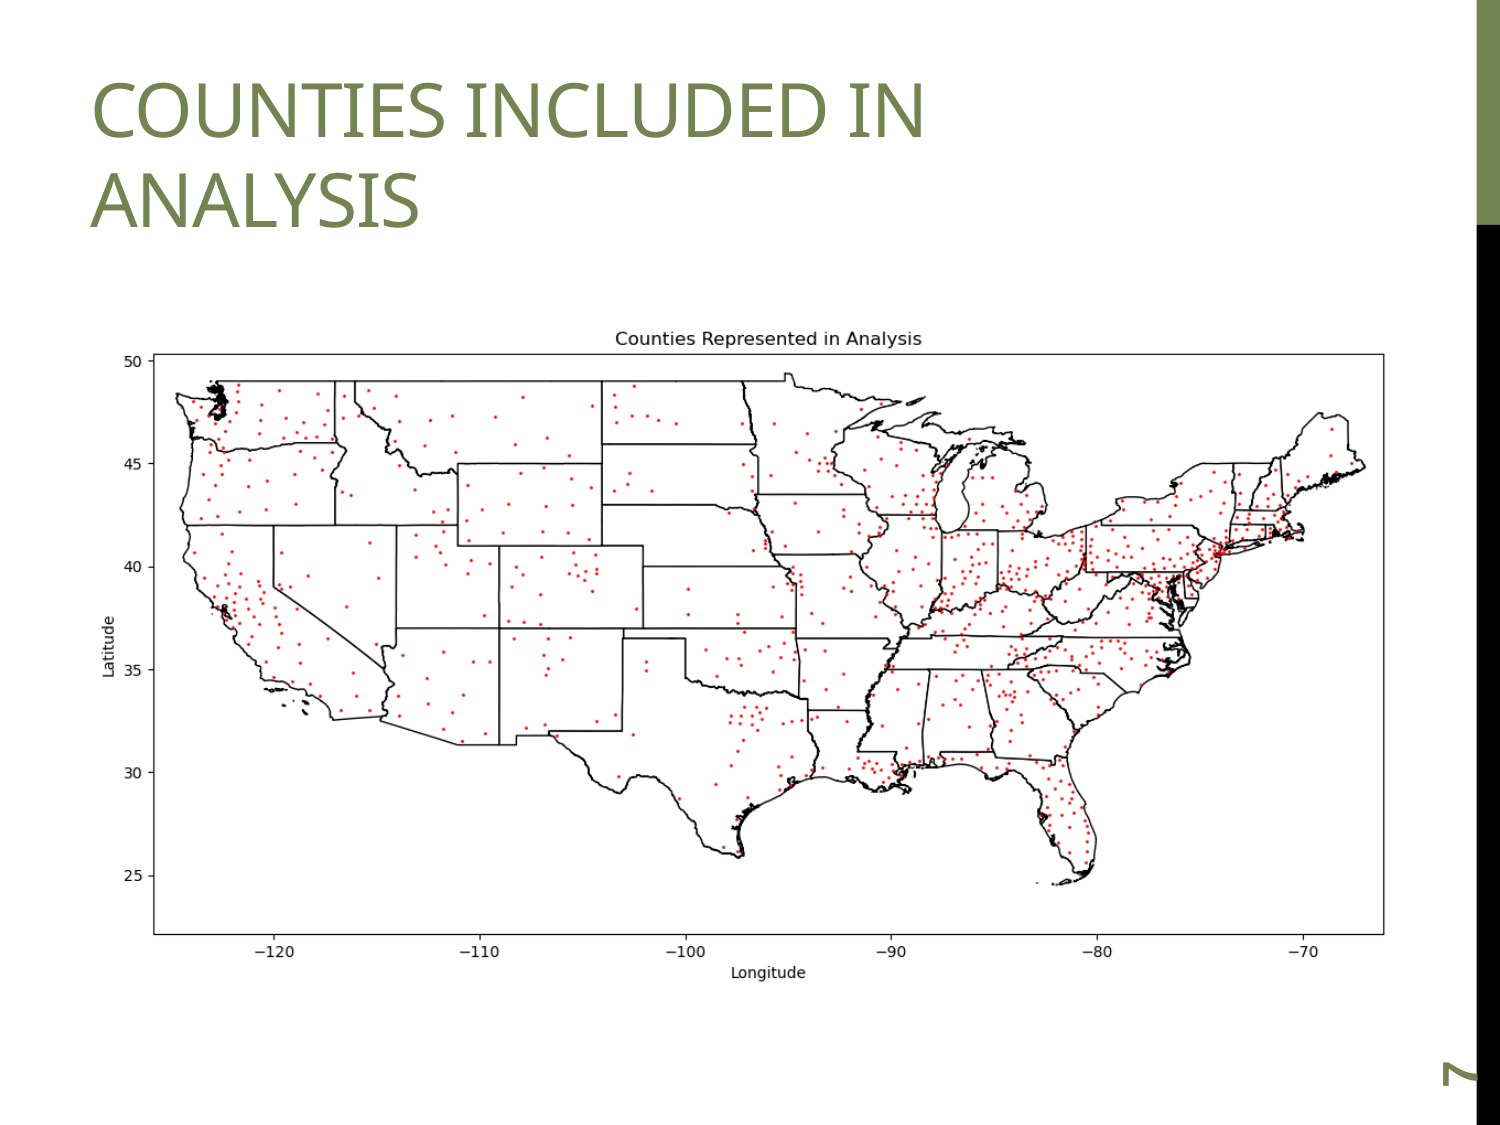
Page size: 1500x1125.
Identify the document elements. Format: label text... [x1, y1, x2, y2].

slide_number 6 [1427, 887, 1488, 1104]
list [80, 301, 1429, 996]
title Counties included in Analysis [75, 25, 1025, 250]
